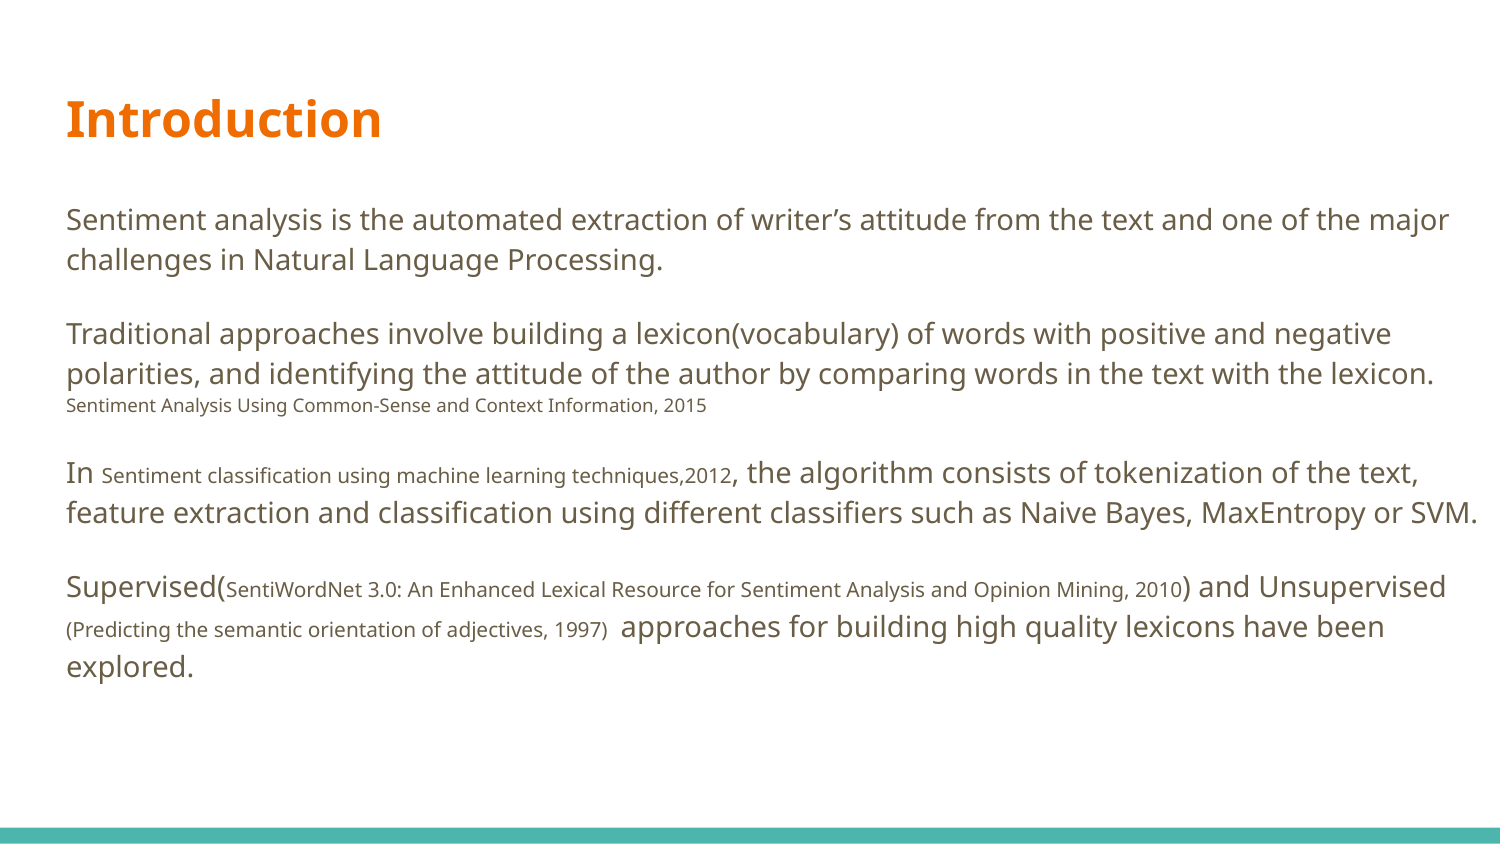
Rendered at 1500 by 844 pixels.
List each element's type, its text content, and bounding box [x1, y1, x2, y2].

list Sentiment analysis is the automated extraction of writer’s attitude from the text and one of the major challenges in Natural Language Processing. Traditional approaches involve building a lexicon(vocabulary) of words with positive and negative polarities, and identifying the attitude of the author by comparing words in the text with the lexicon. Sentiment Analysis Using Common-Sense and Context Information, 2015 In Sentiment classification using machine learning techniques,2012, the algorithm consists of tokenization of the text, feature extraction and classification using different classifiers such as Naive Bayes, MaxEntropy or SVM. Supervised(SentiWordNet 3.0: An Enhanced Lexical Resource for Sentiment Analysis and Opinion Mining, 2010) and Unsupervised (Predicting the semantic orientation of adjectives, 1997) approaches for building high quality lexicons have been explored. [51, 181, 1500, 766]
title Introduction [51, 72, 1449, 181]
